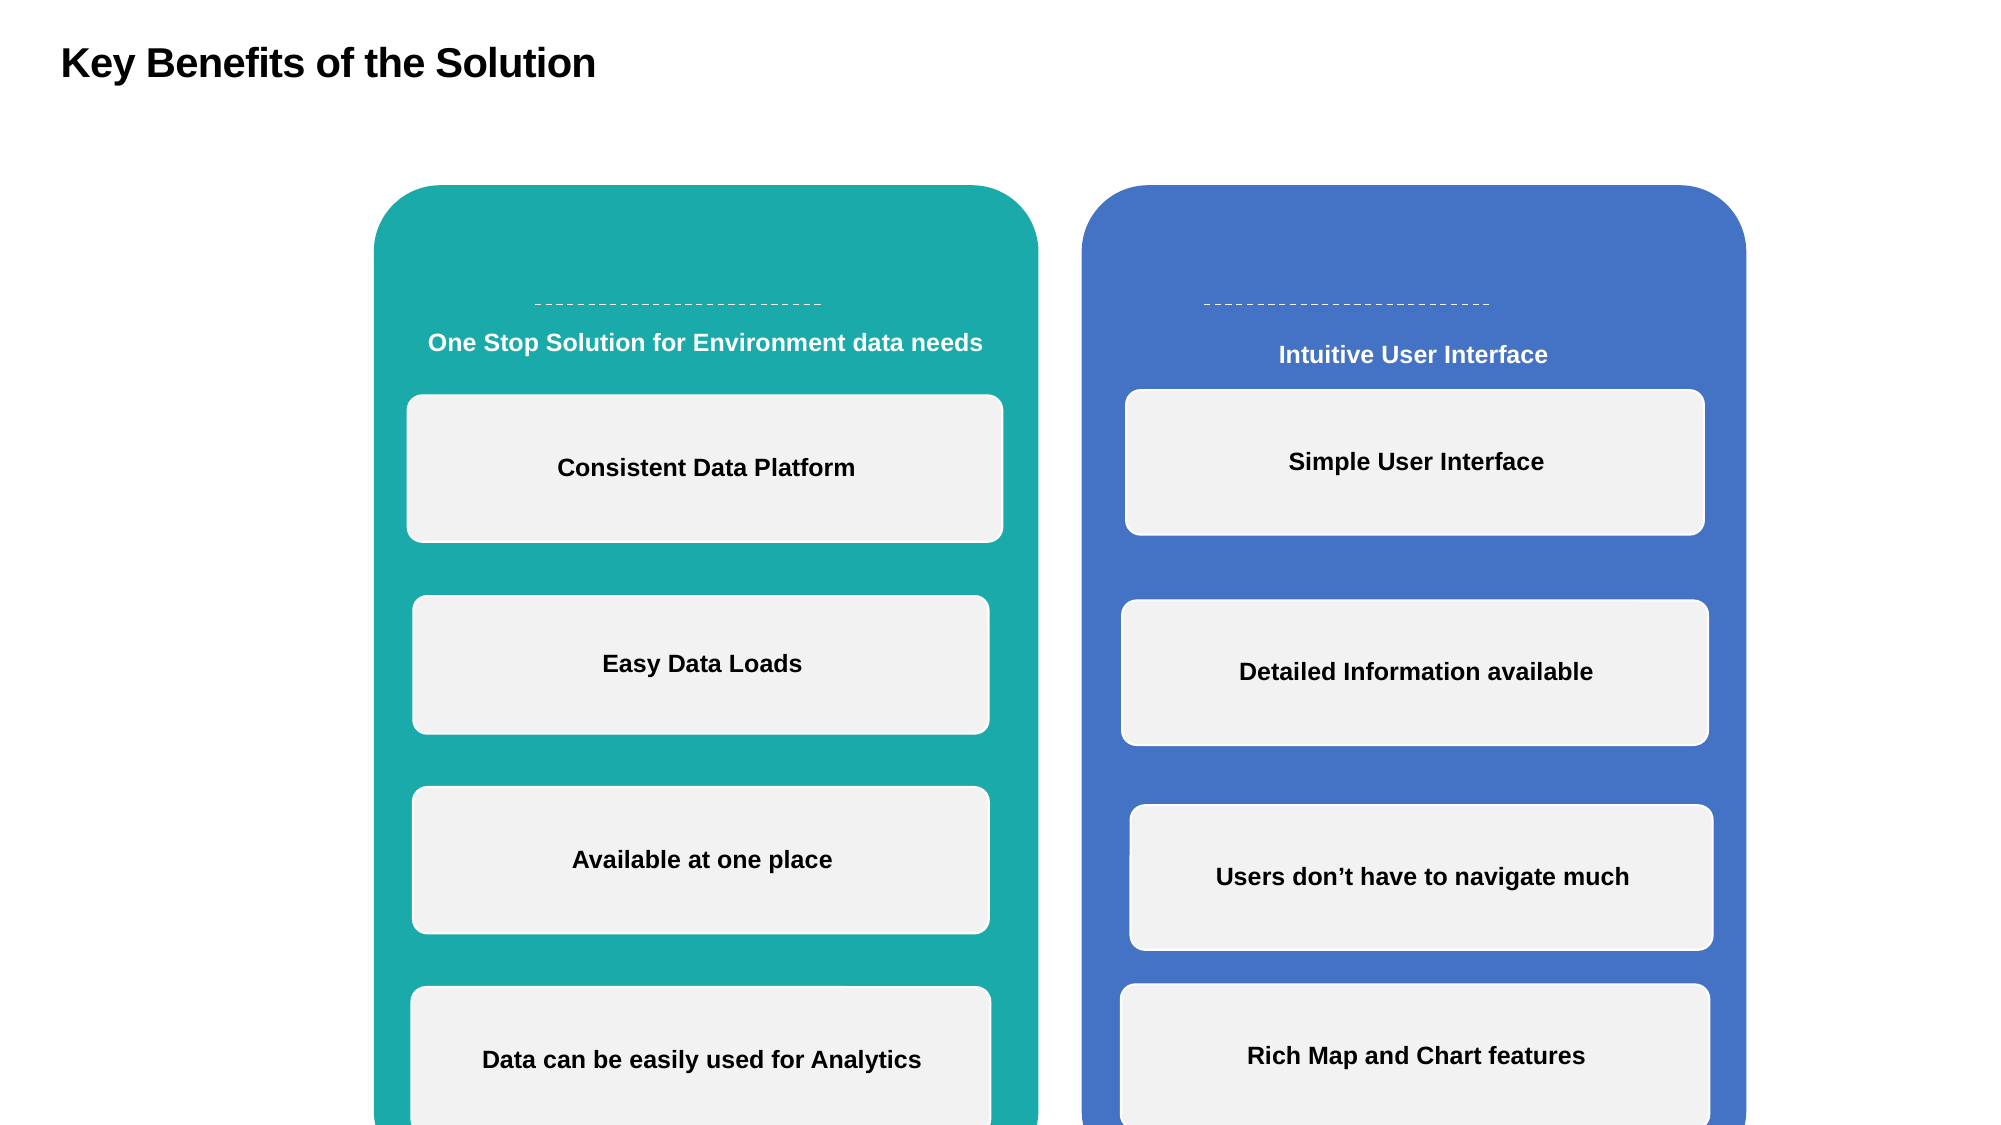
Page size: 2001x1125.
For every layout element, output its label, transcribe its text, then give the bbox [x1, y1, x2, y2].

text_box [366, 185, 1678, 999]
text_box Key Benefits of the Solution [60, 35, 1969, 103]
